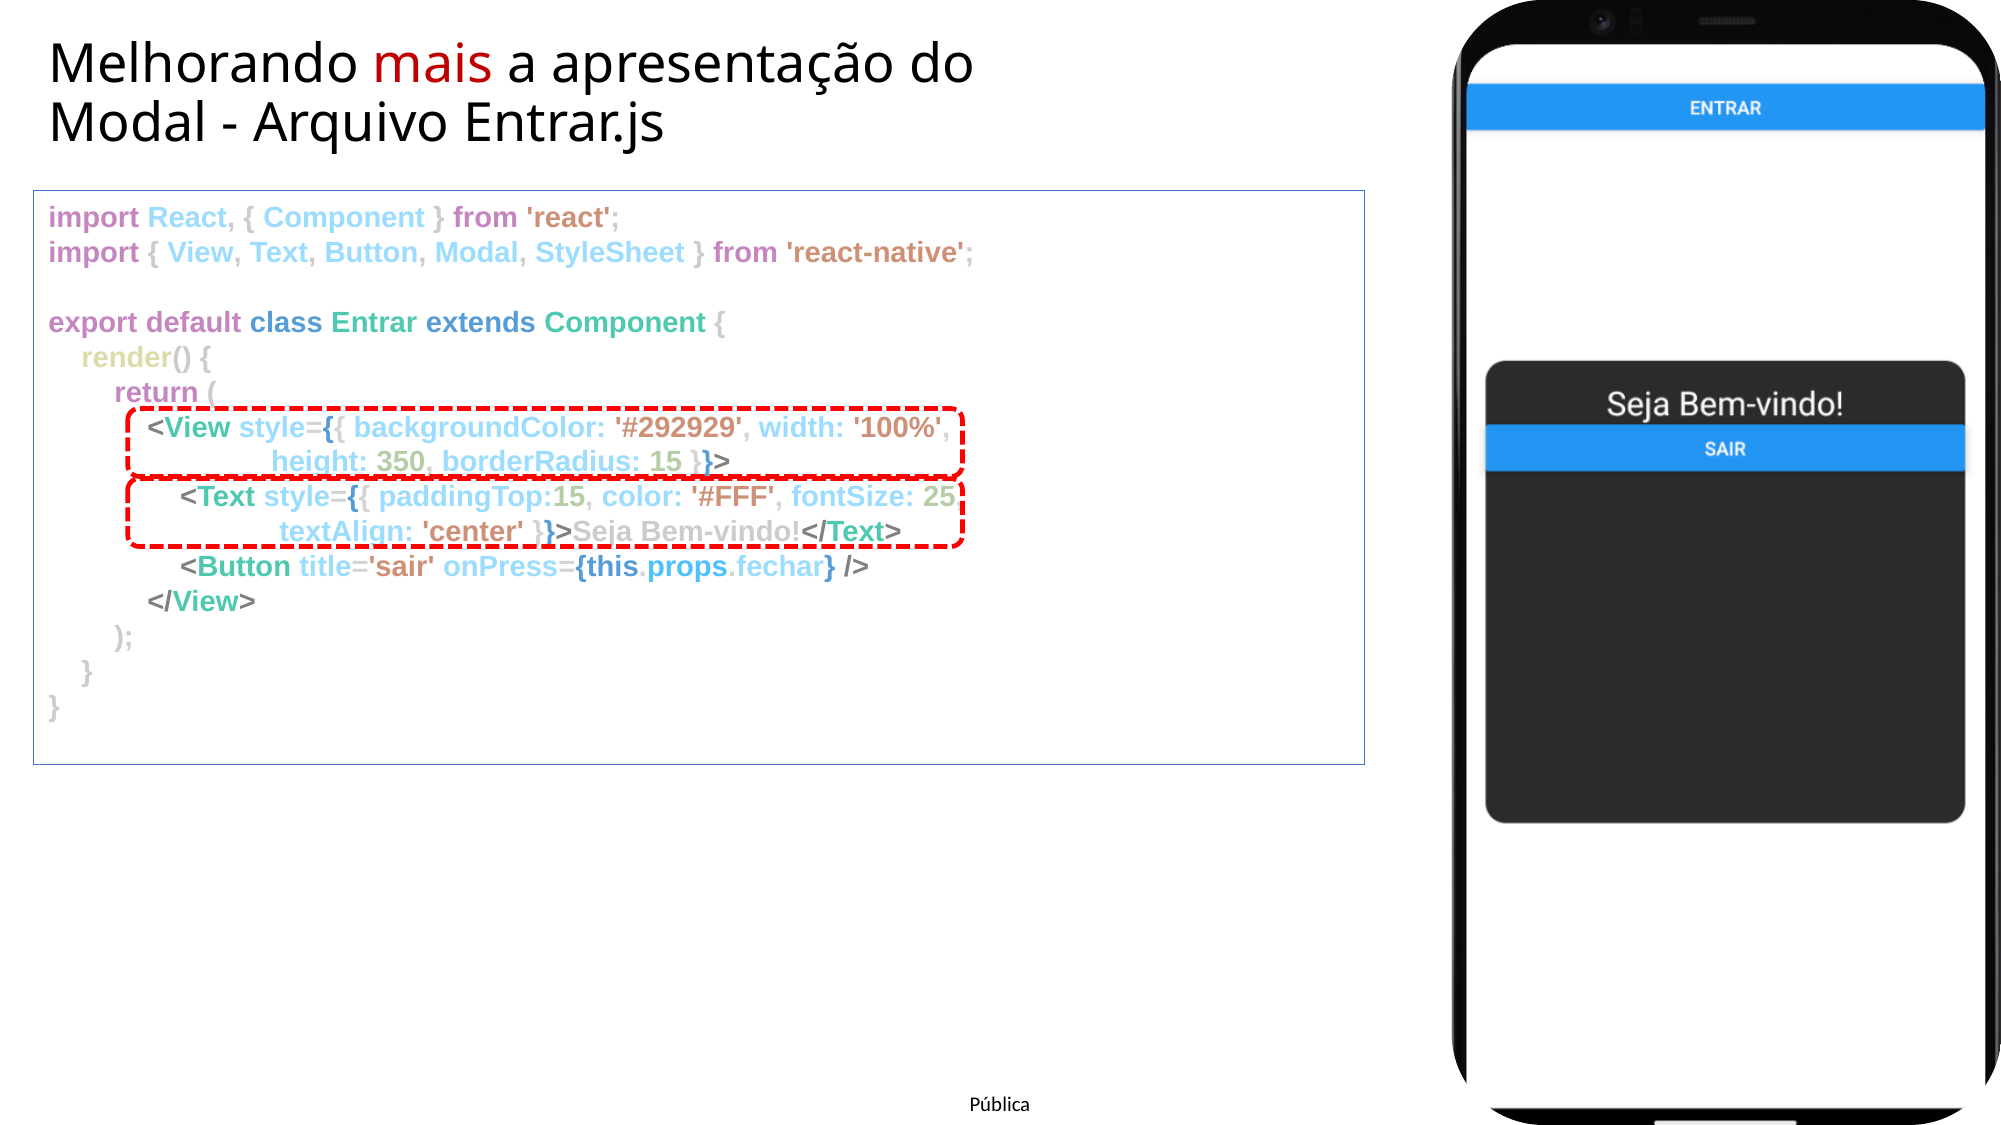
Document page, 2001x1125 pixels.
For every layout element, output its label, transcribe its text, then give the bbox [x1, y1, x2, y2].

picture [1451, 0, 2001, 1125]
text_box [127, 408, 963, 477]
title Melhorando mais a apresentação do Modal - Arquivo Entrar.js [33, 28, 1451, 161]
text_box [127, 478, 963, 547]
text_box import React, { Component } from 'react'; import { View, Text, Button, Modal, StyleSheet } from 'react-native'; export default class Entrar extends Component { render() { return ( <View style={{ backgroundColor: '#292929', width: '100%', height: 350, borderRadius: 15 }}> <Text style={{ paddingTop:15, color: '#FFF', fontSize: 25, textAlign: 'center' }}>Seja Bem-vindo!</Text> <Button title='sair' onPress={this.props.fechar} /> </View> ); } } [33, 190, 1365, 765]
